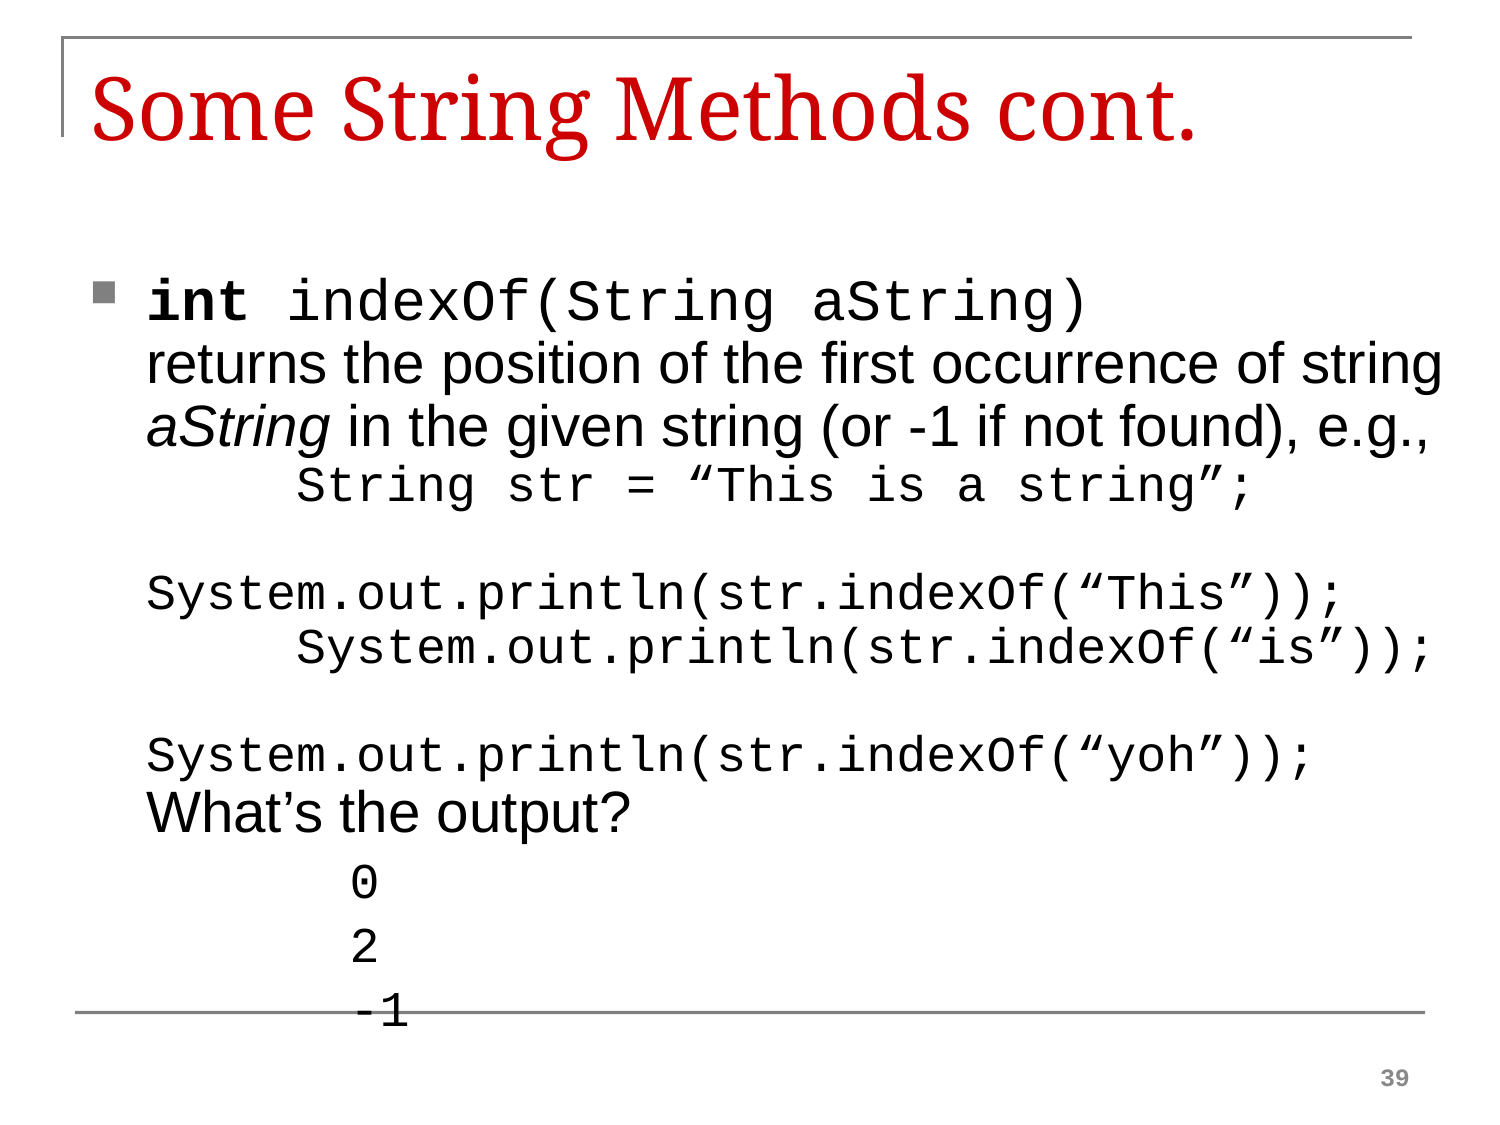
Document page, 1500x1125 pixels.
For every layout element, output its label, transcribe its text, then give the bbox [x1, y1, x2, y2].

title Some String Methods cont. [74, 45, 1426, 233]
slide_number 39 [1074, 1023, 1426, 1100]
list int indexOf(String aString) returns the position of the first occurrence of string aString in the given string (or -1 if not found), e.g., String str = “This is a string”; System.out.println(str.indexOf(“This”)); System.out.println(str.indexOf(“is”)); System.out.println(str.indexOf(“yoh”)); What’s the output? 0 2 -1 [74, 261, 1463, 1001]
